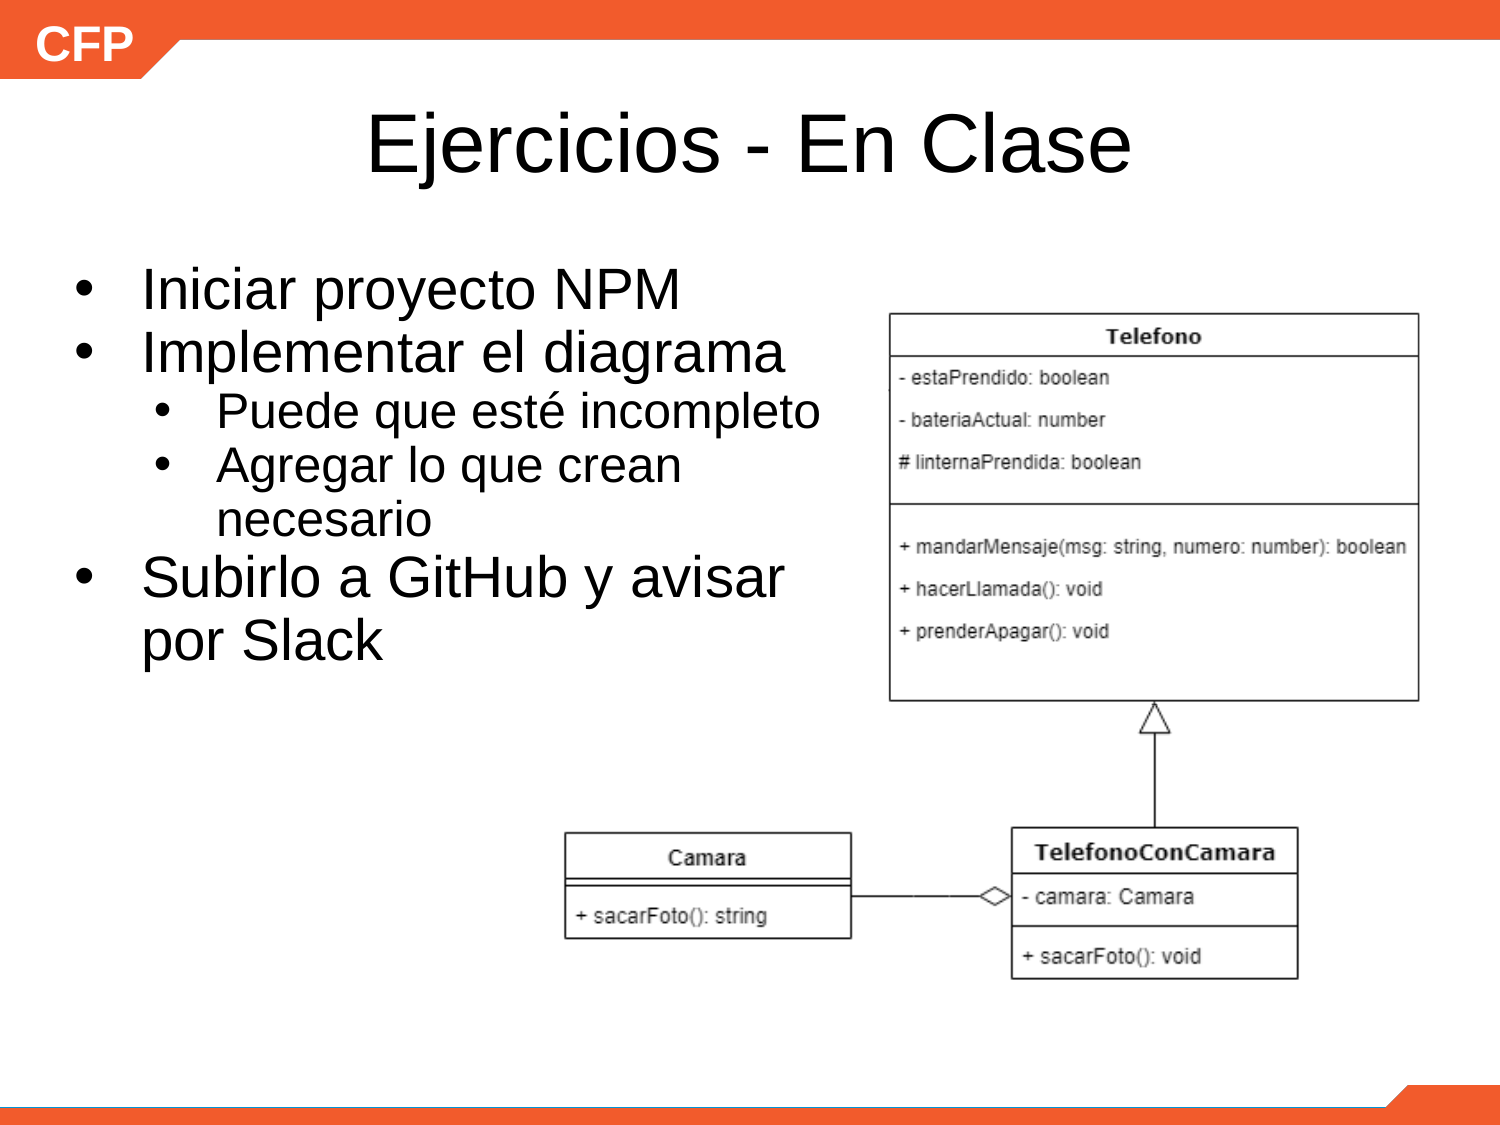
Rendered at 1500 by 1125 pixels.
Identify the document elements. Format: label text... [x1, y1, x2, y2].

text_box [546, 307, 1442, 1002]
title Ejercicios - En Clase [103, 45, 1397, 246]
list Iniciar proyecto NPM Implementar el diagrama Puede que esté incompleto Agregar lo que crean necesario Subirlo a GitHub y avisar por Slack [51, 252, 860, 1000]
